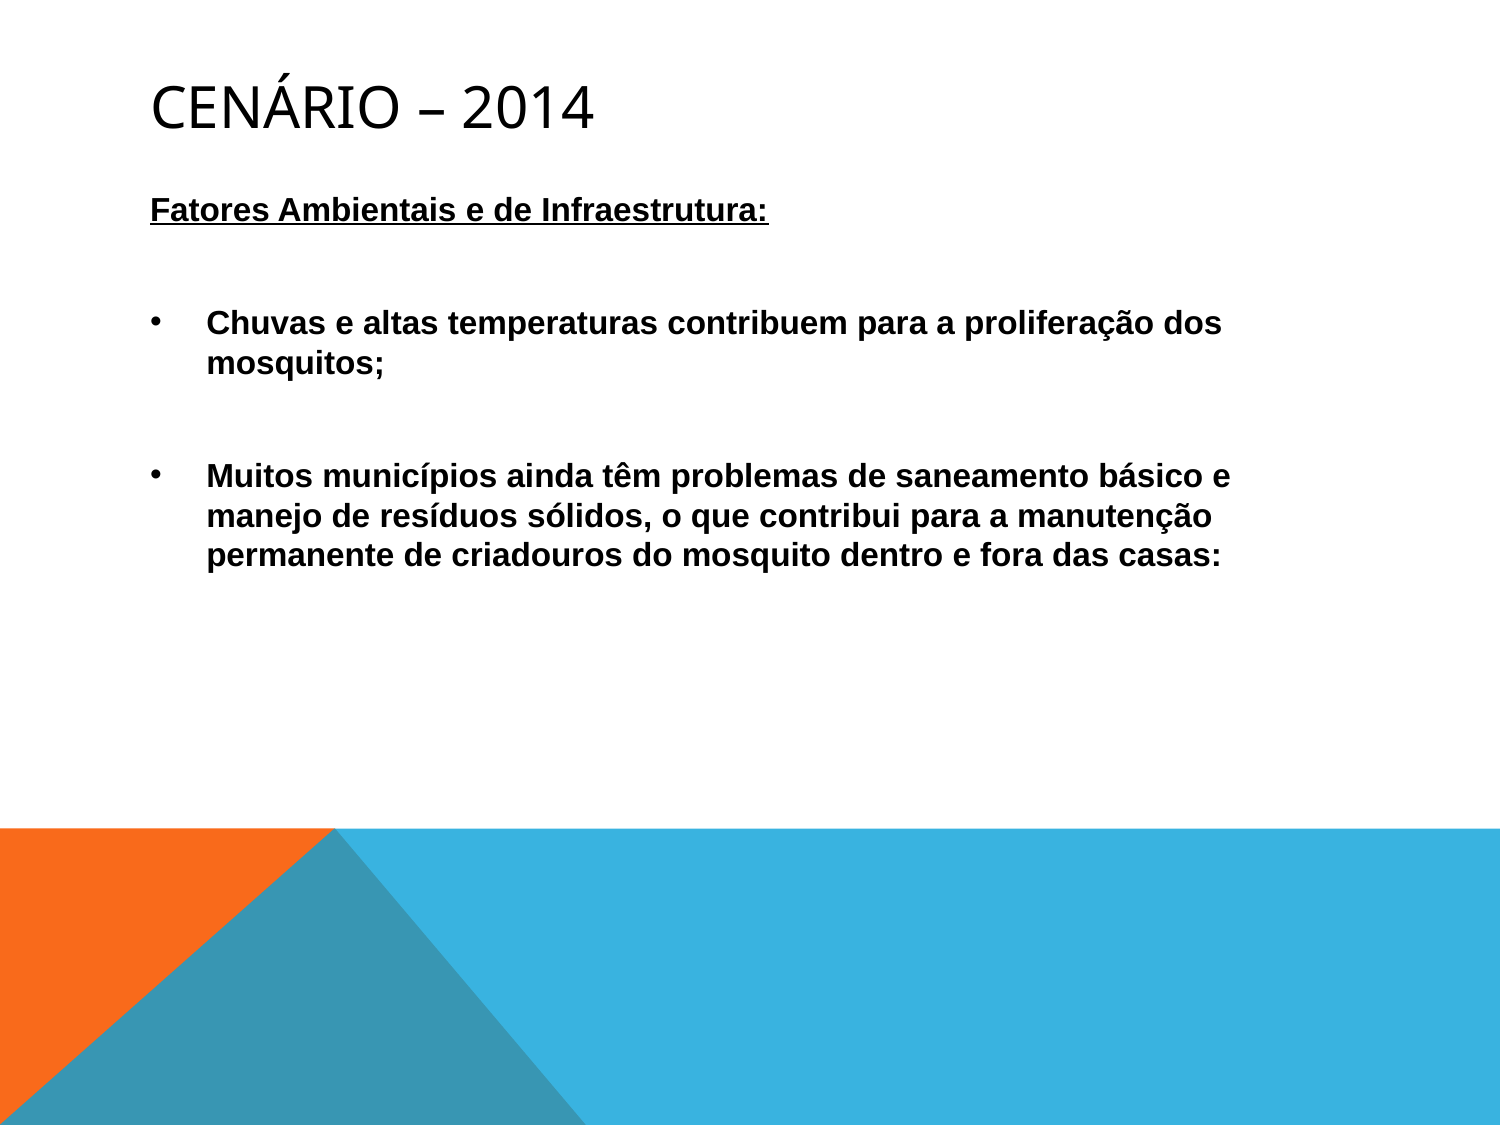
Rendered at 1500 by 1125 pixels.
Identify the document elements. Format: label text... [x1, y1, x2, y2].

title CENÁRIO – 2014 [135, 60, 1369, 150]
list Fatores Ambientais e de Infraestrutura: Chuvas e altas temperaturas contribuem para a proliferação dos mosquitos; Muitos municípios ainda têm problemas de saneamento básico e manejo de resíduos sólidos, o que contribui para a manutenção permanente de criadouros do mosquito dentro e fora das casas: [135, 180, 1369, 768]
